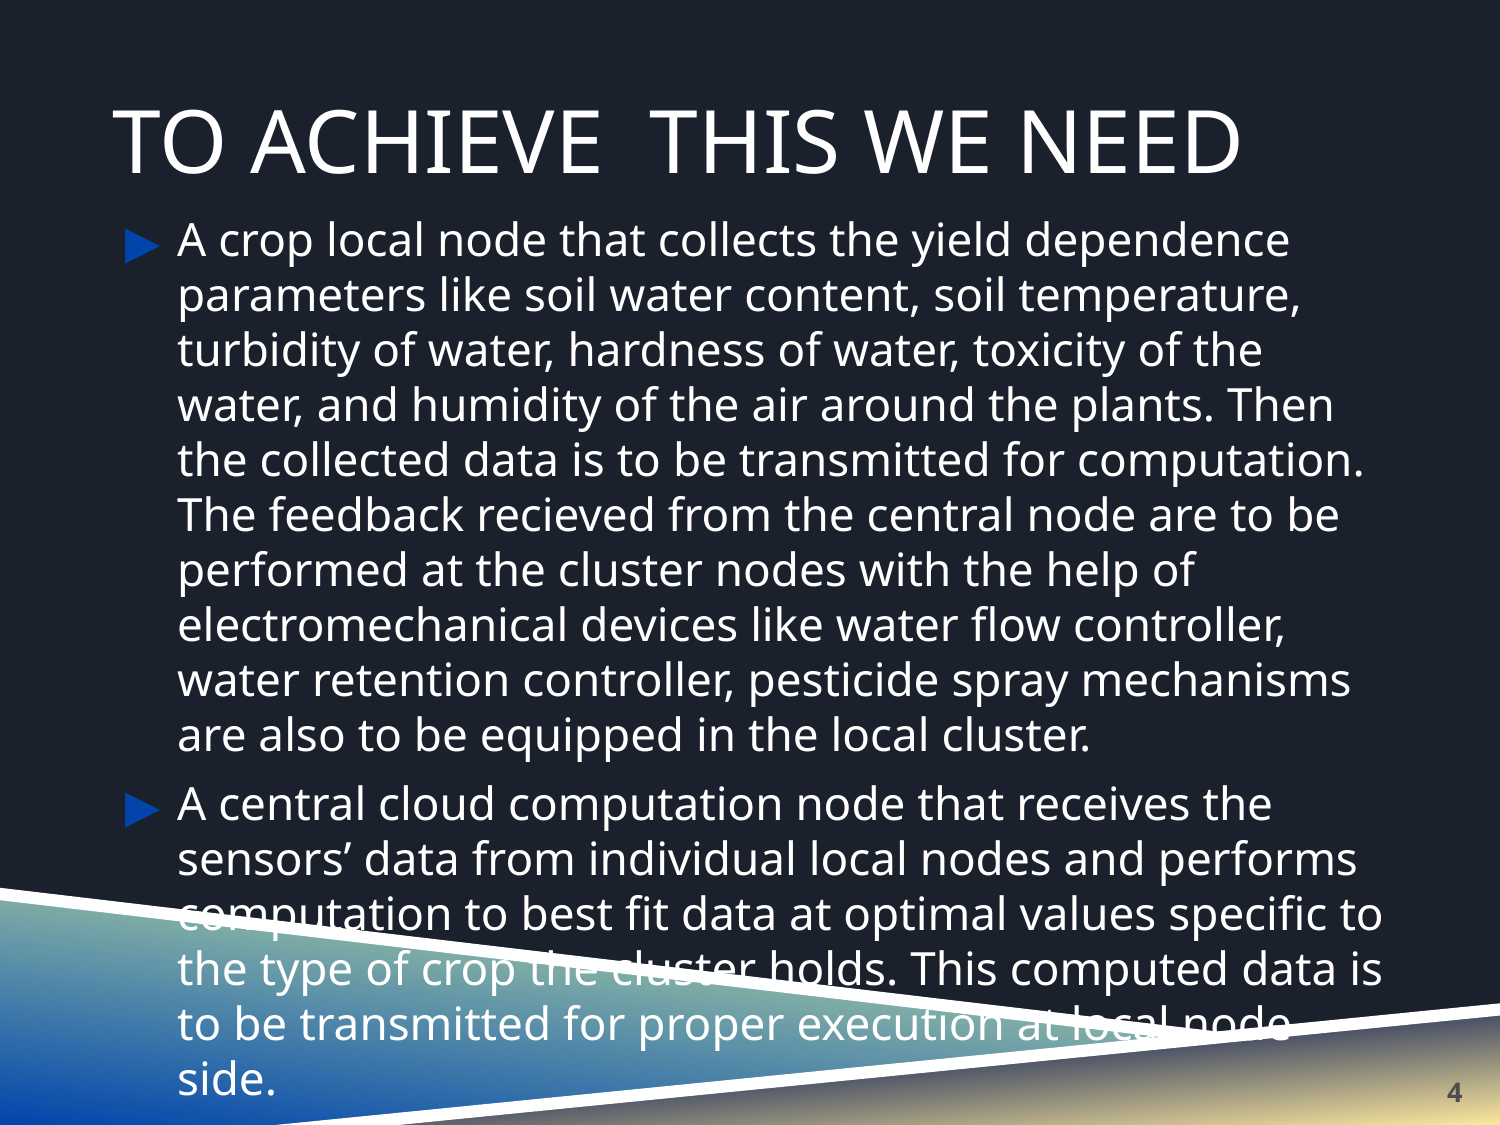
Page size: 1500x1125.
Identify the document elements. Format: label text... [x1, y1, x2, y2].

title TO ACHIEVE THIS WE NEED [112, 45, 1388, 201]
slide_number ‹#› [1387, 1052, 1463, 1113]
list A crop local node that collects the yield dependence parameters like soil water content, soil temperature, turbidity of water, hardness of water, toxicity of the water, and humidity of the air around the plants. Then the collected data is to be transmitted for computation. The feedback recieved from the central node are to be performed at the cluster nodes with the help of electromechanical devices like water flow controller, water retention controller, pesticide spray mechanisms are also to be equipped in the local cluster. A central cloud computation node that receives the sensors’ data from individual local nodes and performs computation to best fit data at optimal values specific to the type of crop the cluster holds. This computed data is to be transmitted for proper execution at local node side. [112, 201, 1388, 942]
